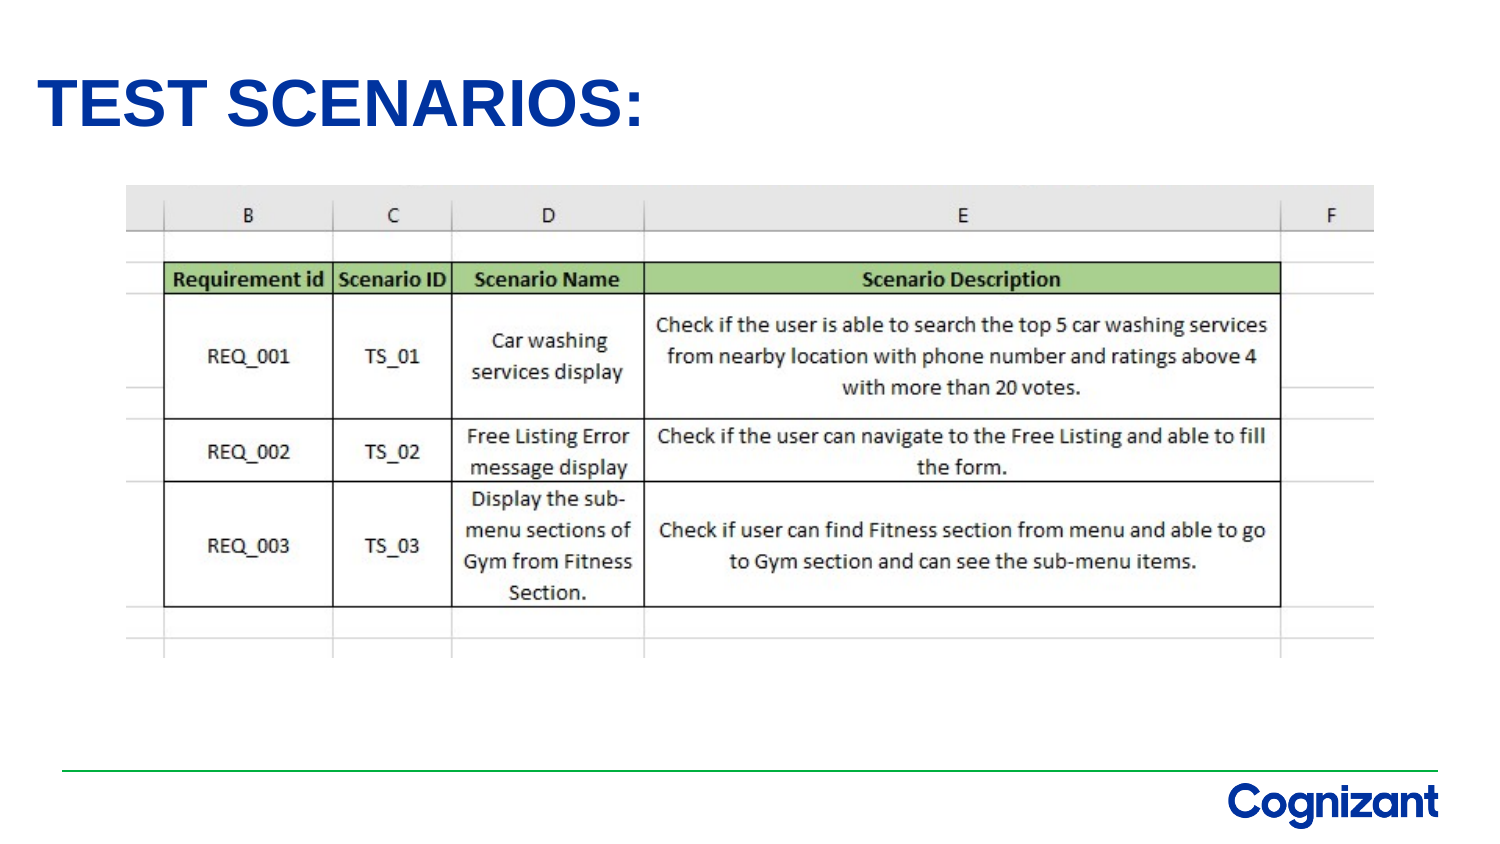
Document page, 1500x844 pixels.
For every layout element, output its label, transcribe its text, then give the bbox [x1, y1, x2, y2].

title TEST SCENARIOS: [37, 59, 1341, 141]
picture [126, 185, 1374, 659]
picture [1228, 783, 1439, 829]
